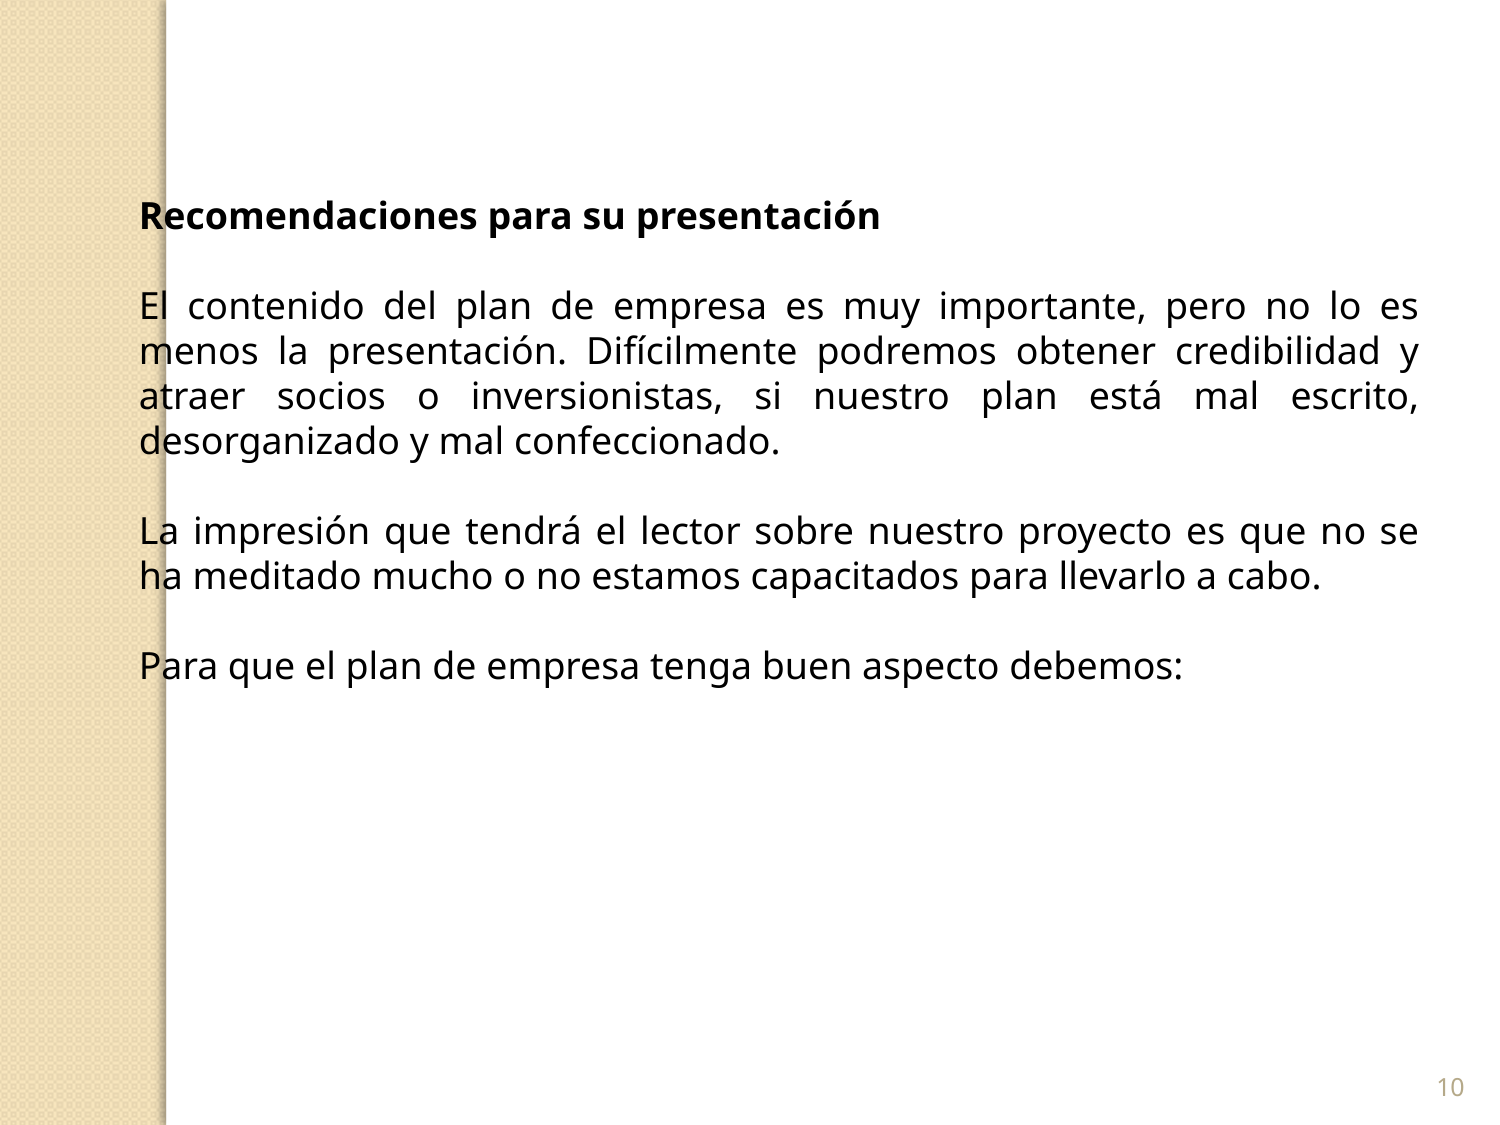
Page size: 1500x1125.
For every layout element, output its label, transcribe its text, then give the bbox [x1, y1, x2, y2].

text_box Recomendaciones para su presentación El contenido del plan de empresa es muy importante, pero no lo es menos la presentación. Difícilmente podremos obtener credibilidad y atraer socios o inversionistas, si nuestro plan está mal escrito, desorganizado y mal confeccionado. La impresión que tendrá el lector sobre nuestro proyecto es que no se ha meditado mucho o no estamos capacitados para llevarlo a cabo. Para que el plan de empresa tenga buen aspecto debemos: [123, 184, 1436, 695]
slide_number 10 [1413, 1034, 1488, 1113]
